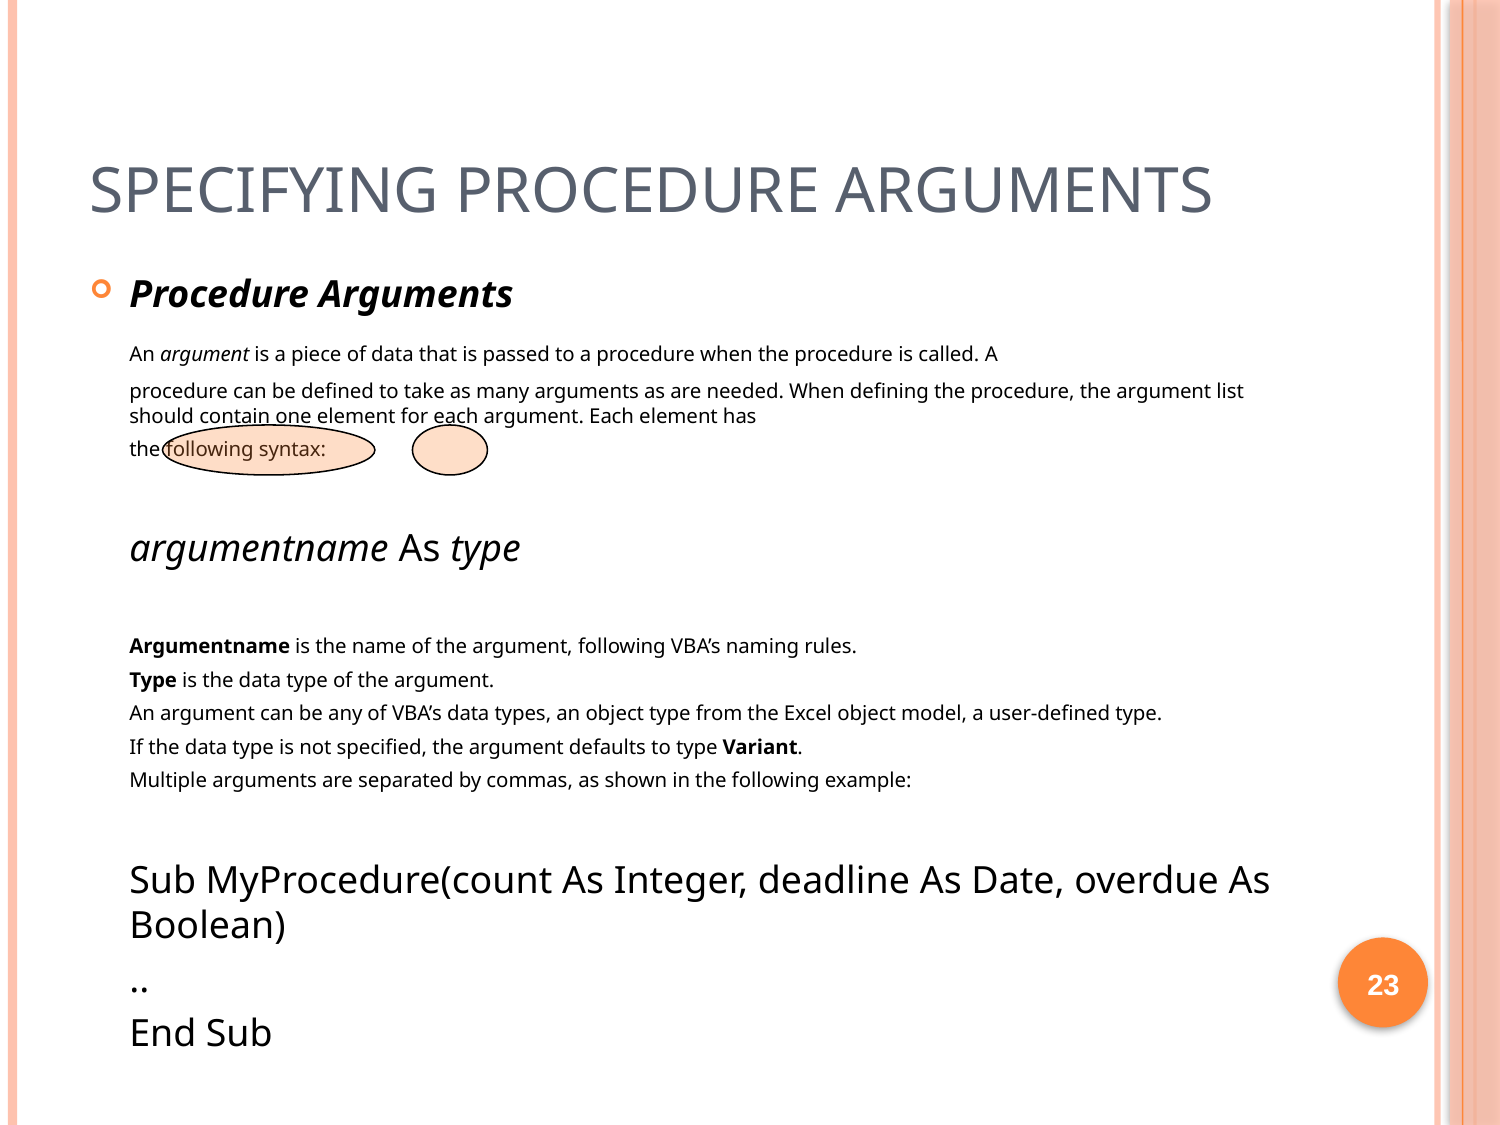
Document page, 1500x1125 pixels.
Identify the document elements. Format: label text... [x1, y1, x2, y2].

text_box [162, 424, 375, 475]
slide_number 23 [1333, 940, 1434, 1027]
title Specifying procedure arguments [75, 45, 1300, 233]
list Procedure Arguments An argument is a piece of data that is passed to a procedure when the procedure is called. A procedure can be defined to take as many arguments as are needed. When defining the procedure, the argument list should contain one element for each argument. Each element has the following syntax: argumentname As type Argumentname is the name of the argument, following VBA’s naming rules. Type is the data type of the argument. An argument can be any of VBA’s data types, an object type from the Excel object model, a user-defined type. If the data type is not specified, the argument defaults to type Variant. Multiple arguments are separated by commas, as shown in the following example: Sub MyProcedure(count As Integer, deadline As Date, overdue As Boolean) .. End Sub [75, 262, 1300, 1062]
text_box [412, 424, 488, 475]
